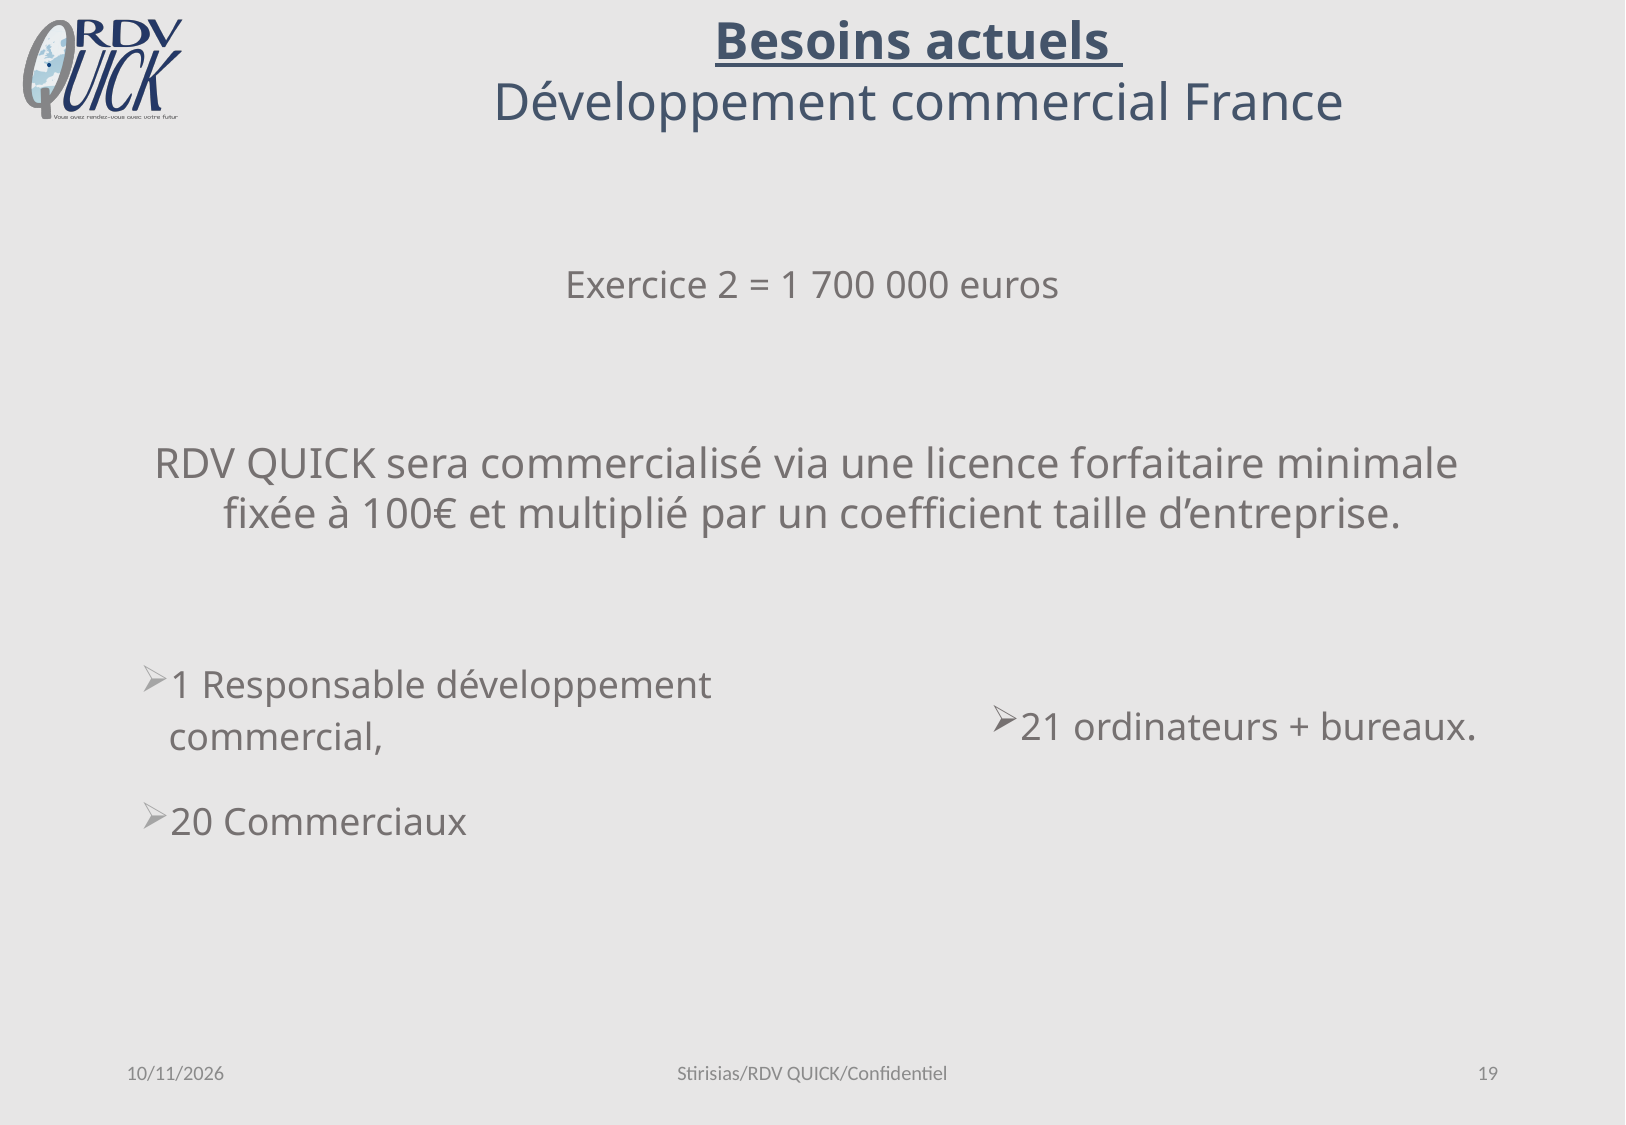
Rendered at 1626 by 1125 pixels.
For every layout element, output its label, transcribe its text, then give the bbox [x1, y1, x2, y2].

text_box 1 Responsable développement commercial, 20 Commerciaux [125, 639, 830, 809]
text_box 21 ordinateurs + bureaux. [975, 691, 1514, 756]
text_box RDV QUICK sera commercialisé via une licence forfaitaire minimale fixée à 100€ et multiplié par un coefficient taille d’entreprise. [0, 428, 1625, 594]
slide_number 19 [1147, 1042, 1514, 1103]
footer Stirisias/RDV QUICK/Confidentiel [538, 1042, 1087, 1103]
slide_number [111, 1042, 478, 1103]
title Besoins actuels Développement commercial France [213, 0, 1625, 139]
text_box Exercice 2 = 1 700 000 euros [0, 253, 1625, 314]
picture [19, 16, 188, 123]
